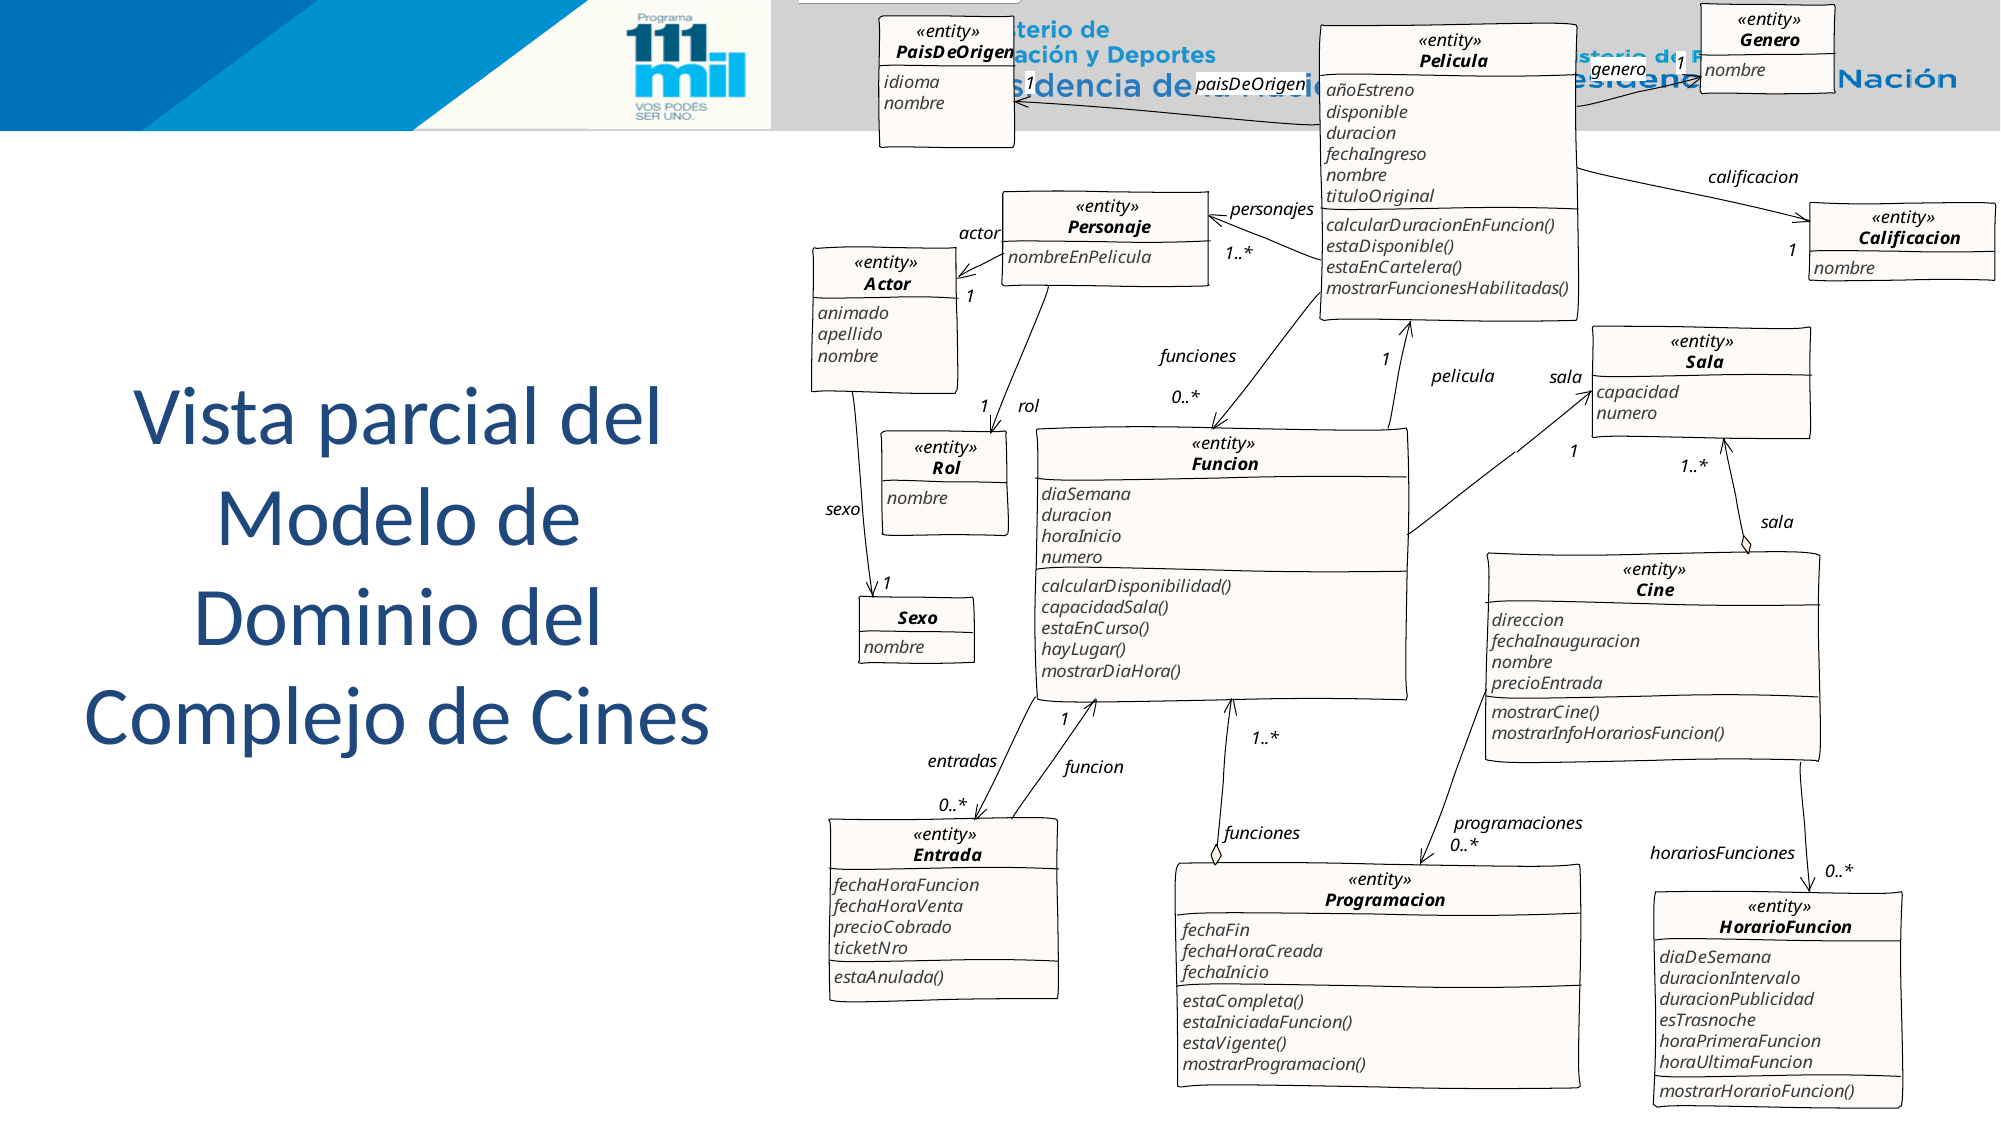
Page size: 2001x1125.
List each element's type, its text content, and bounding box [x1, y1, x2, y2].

picture [587, 1, 769, 129]
picture [798, 0, 2000, 1118]
title Vista parcial del Modelo de Dominio del Complejo de Cines [78, 361, 719, 766]
